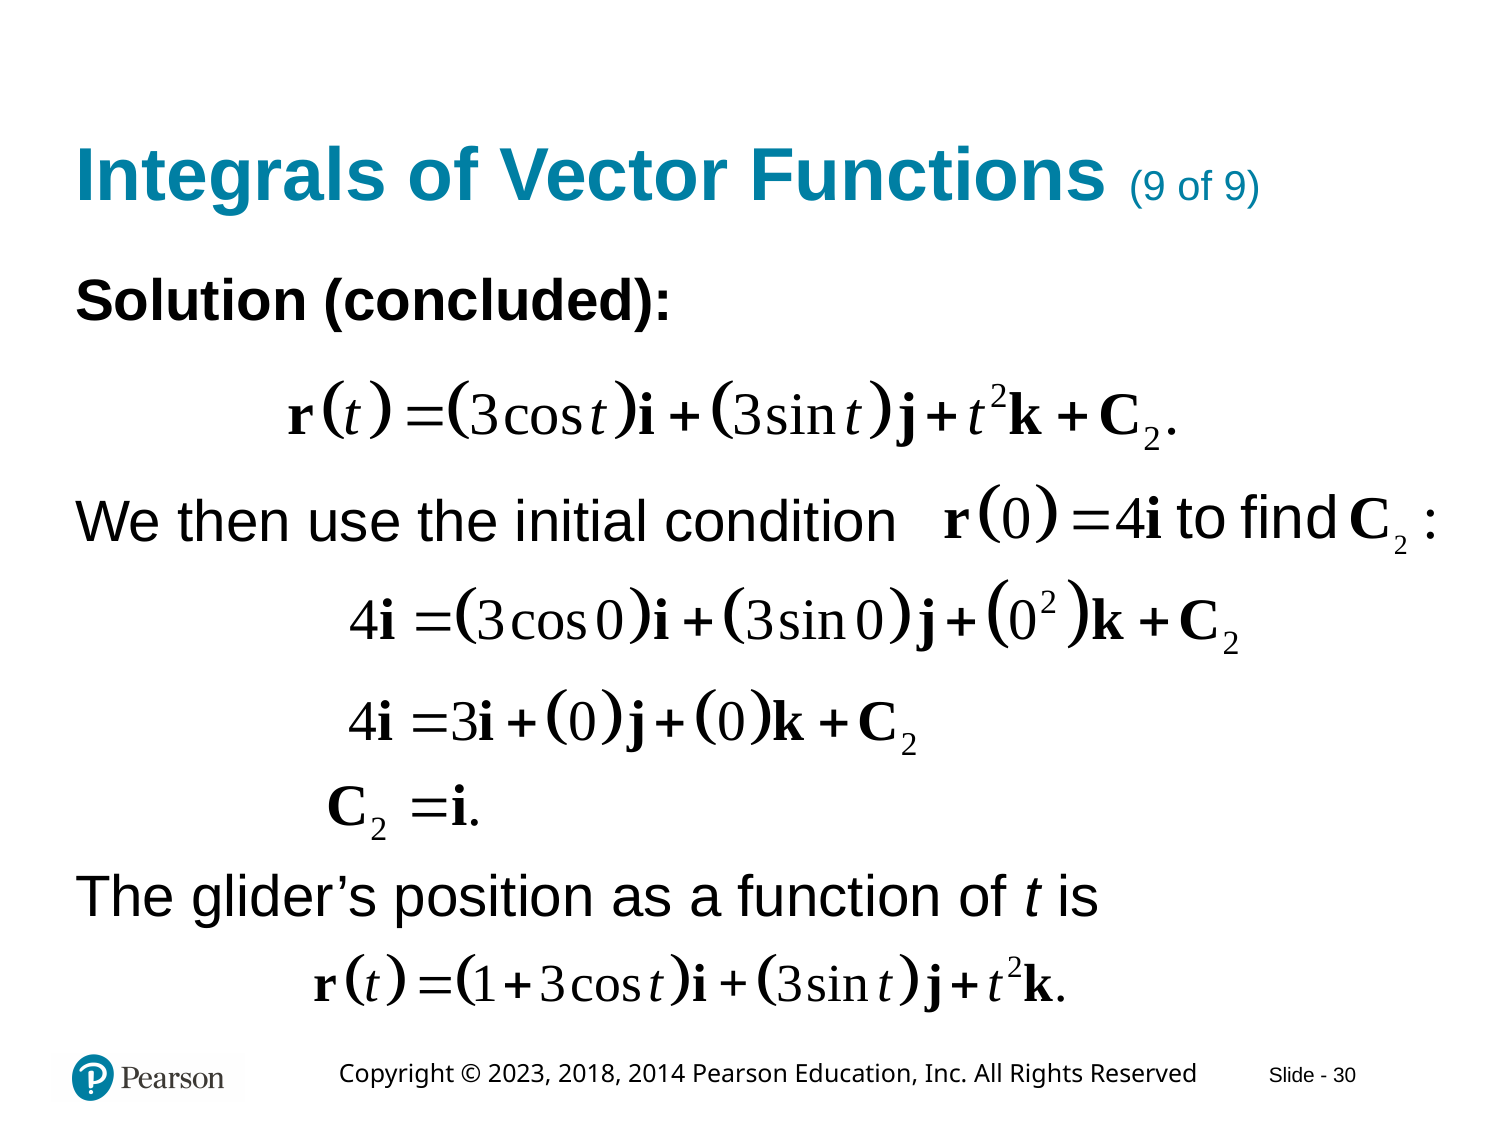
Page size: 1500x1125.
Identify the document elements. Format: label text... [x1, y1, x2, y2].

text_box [324, 773, 484, 848]
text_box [941, 482, 1439, 565]
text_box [284, 373, 1180, 463]
title Integrals of Vector Functions (9 of 9) [75, 35, 1425, 216]
list The glider’s position as a function of t is [75, 857, 1150, 938]
picture [51, 1053, 245, 1102]
list Solution (concluded): [75, 262, 713, 345]
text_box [344, 685, 923, 768]
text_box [345, 575, 1244, 675]
list We then use the initial condition [75, 483, 931, 564]
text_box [310, 947, 1069, 1026]
